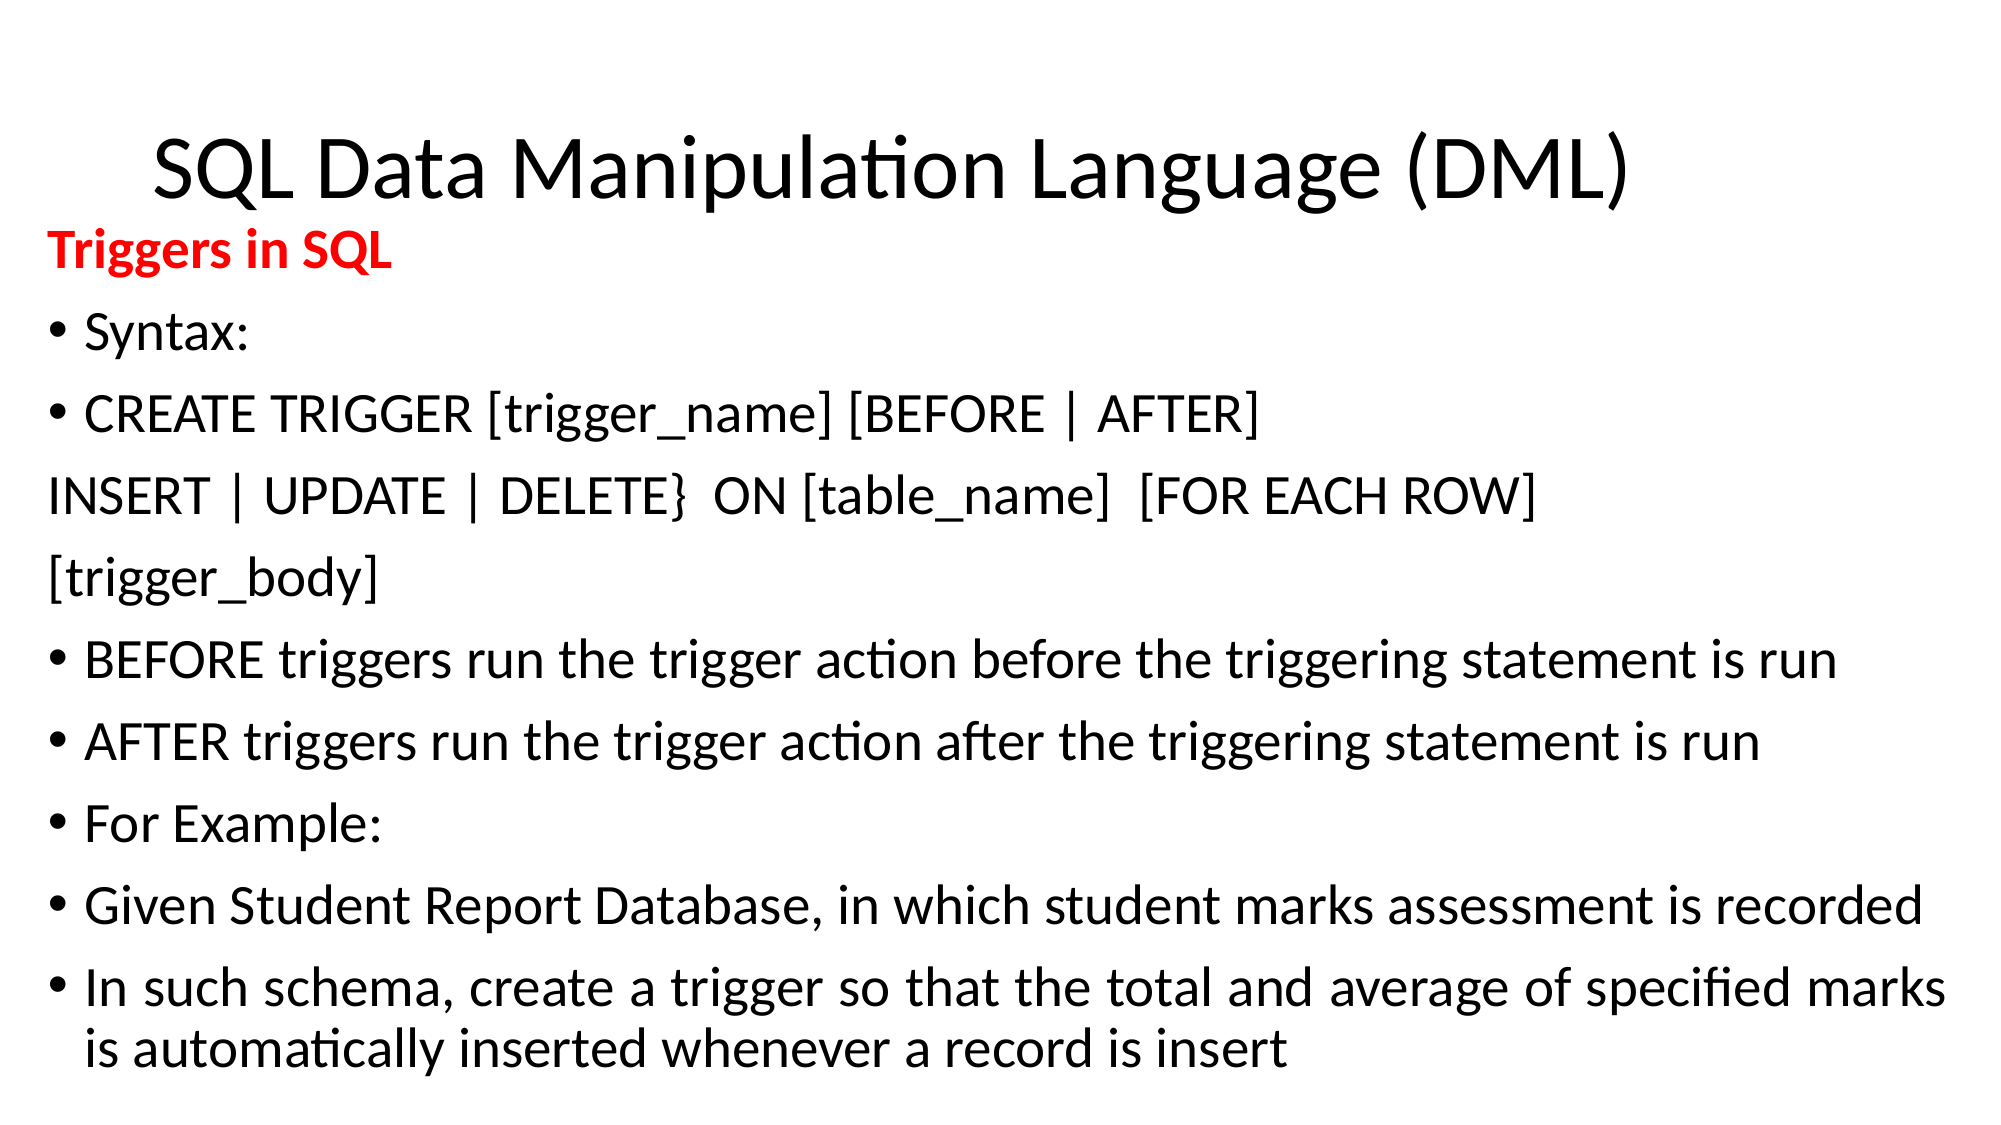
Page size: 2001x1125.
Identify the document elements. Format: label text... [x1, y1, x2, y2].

title SQL Data Manipulation Language (DML) [137, 59, 1863, 211]
list Triggers in SQL Syntax: CREATE TRIGGER [trigger_name] [BEFORE | AFTER] INSERT | UPDATE | DELETE} ON [table_name] [FOR EACH ROW] [trigger_body] BEFORE triggers run the trigger action before the triggering statement is run AFTER triggers run the trigger action after the triggering statement is run For Example: Given Student Report Database, in which student marks assessment is recorded In such schema, create a trigger so that the total and average of specified marks is automatically inserted whenever a record is insert [32, 211, 1963, 1100]
